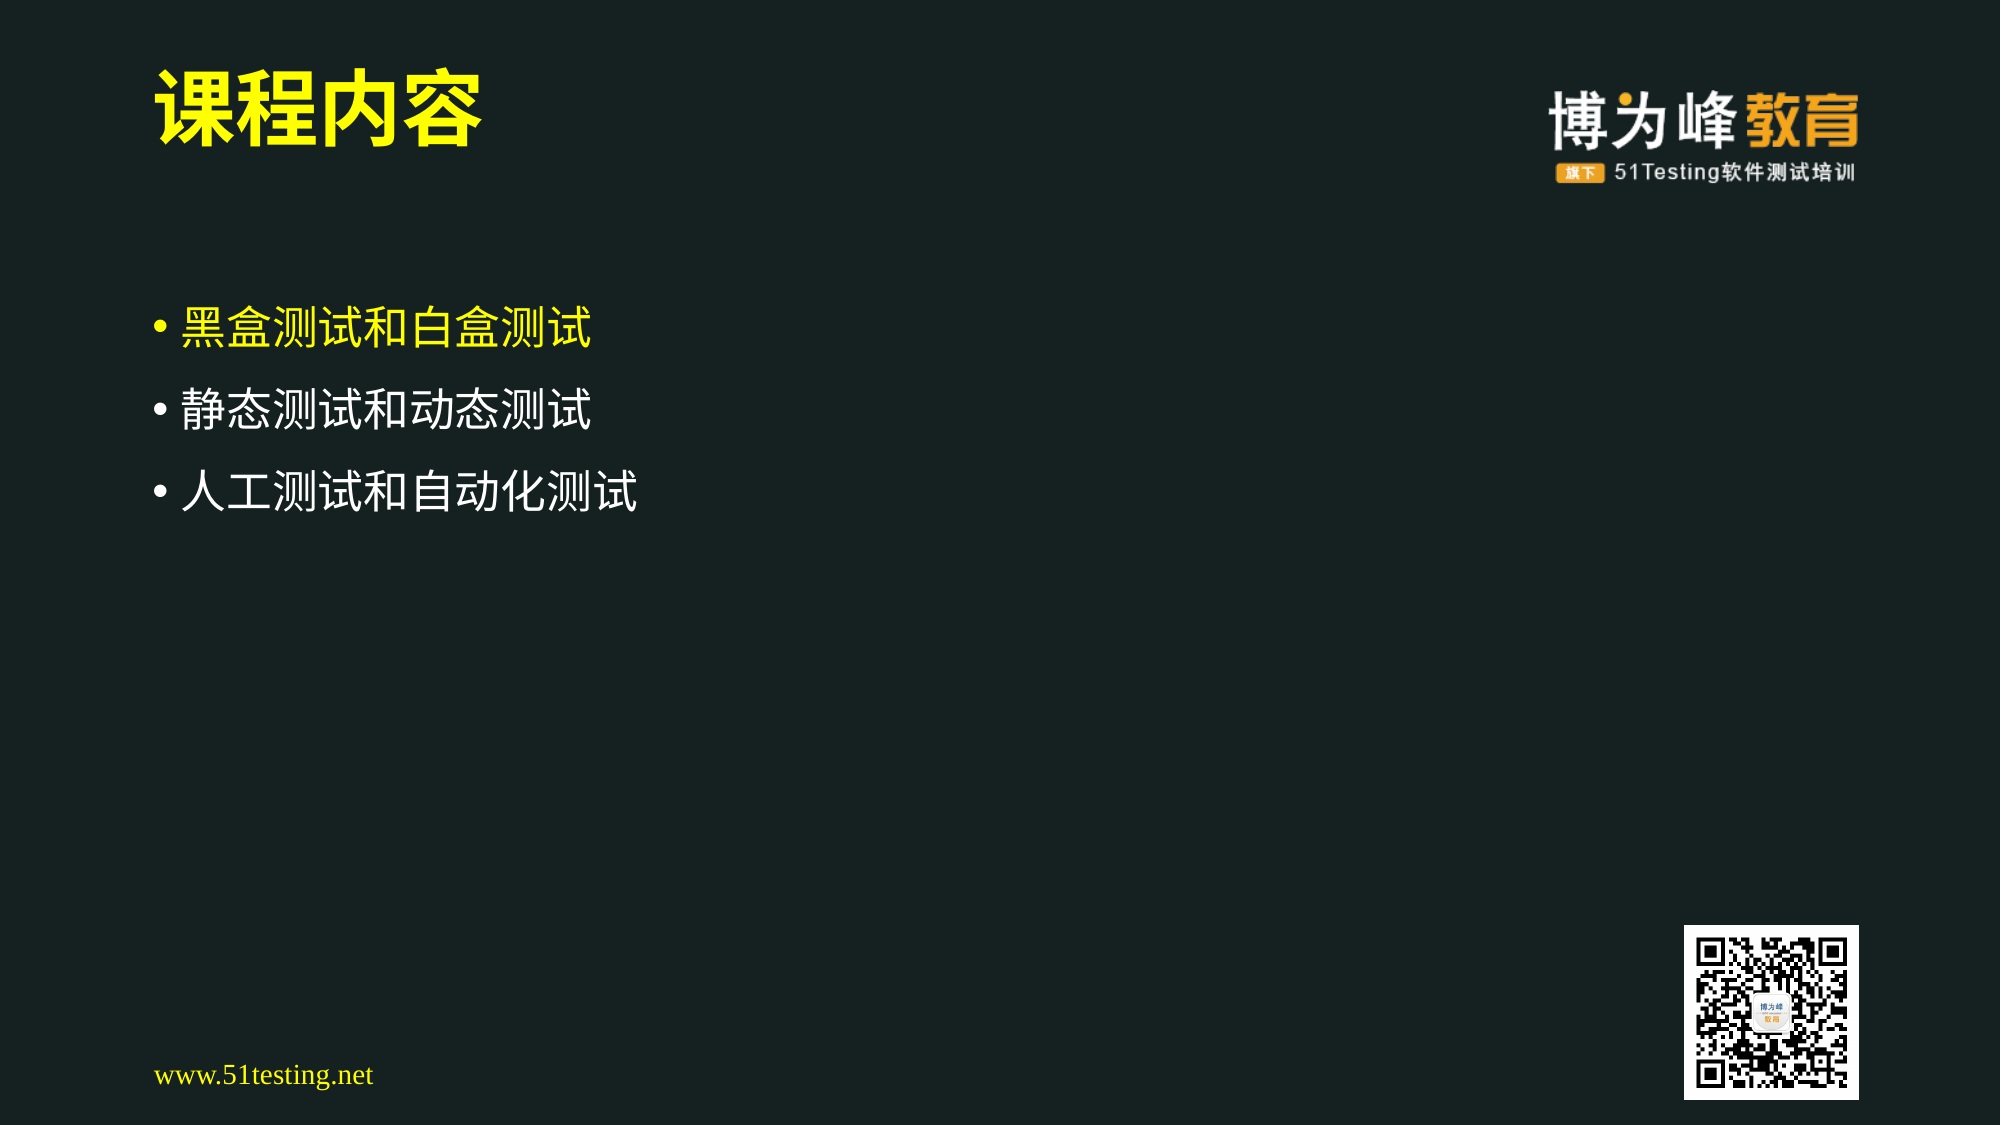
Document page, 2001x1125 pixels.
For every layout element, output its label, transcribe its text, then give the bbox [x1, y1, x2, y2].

picture [1684, 925, 1859, 1100]
list 黑盒测试和白盒测试 静态测试和动态测试 人工测试和自动化测试 [137, 208, 1532, 1014]
picture [1548, 90, 1863, 187]
title 课程内容 [137, 59, 1532, 185]
